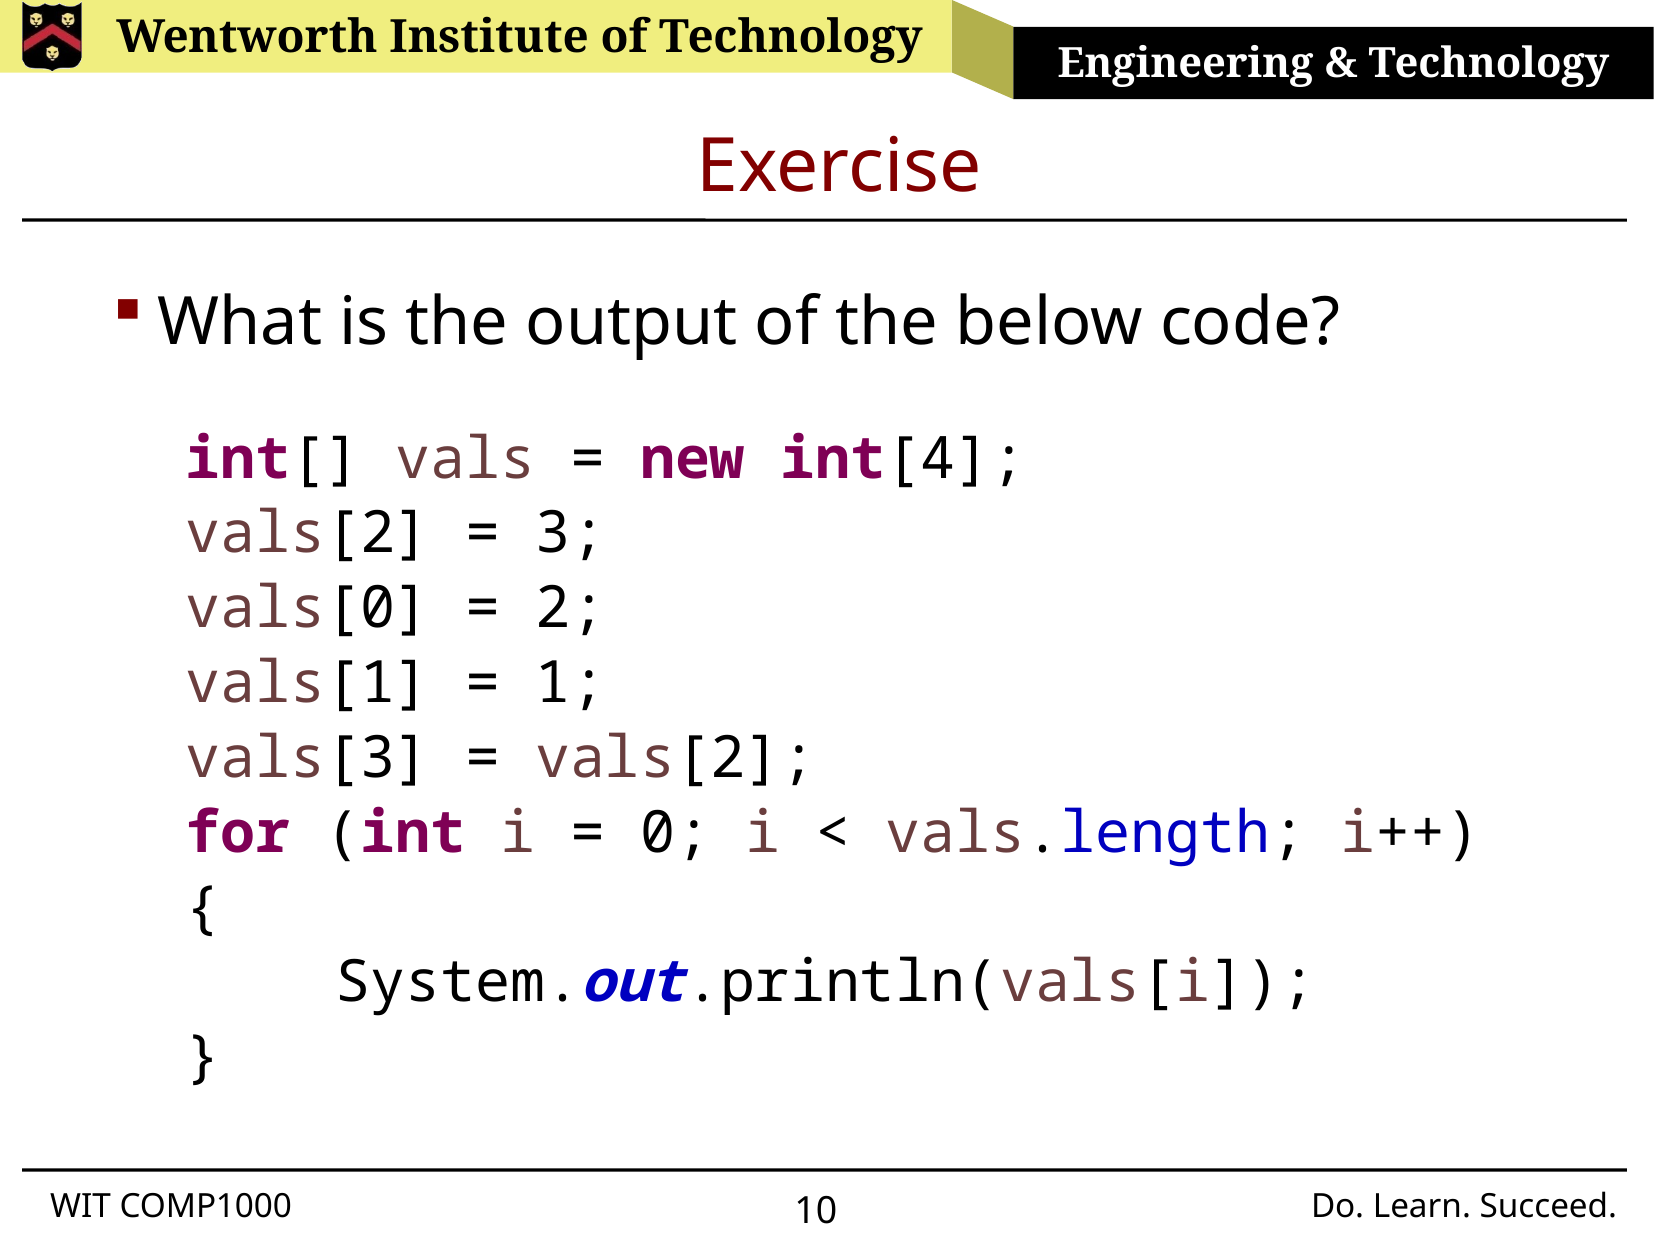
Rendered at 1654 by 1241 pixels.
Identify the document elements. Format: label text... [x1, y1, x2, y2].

title Exercise [201, 50, 1477, 258]
text_box int[] vals = new int[4]; vals[2] = 3; vals[0] = 2; vals[1] = 1; vals[3] = vals[2]; for (int i = 0; i < vals.length; i++) { System.out.println(vals[i]); } [170, 407, 1508, 1096]
picture [22, 0, 82, 72]
list What is the output of the below code? [82, 264, 1571, 1083]
